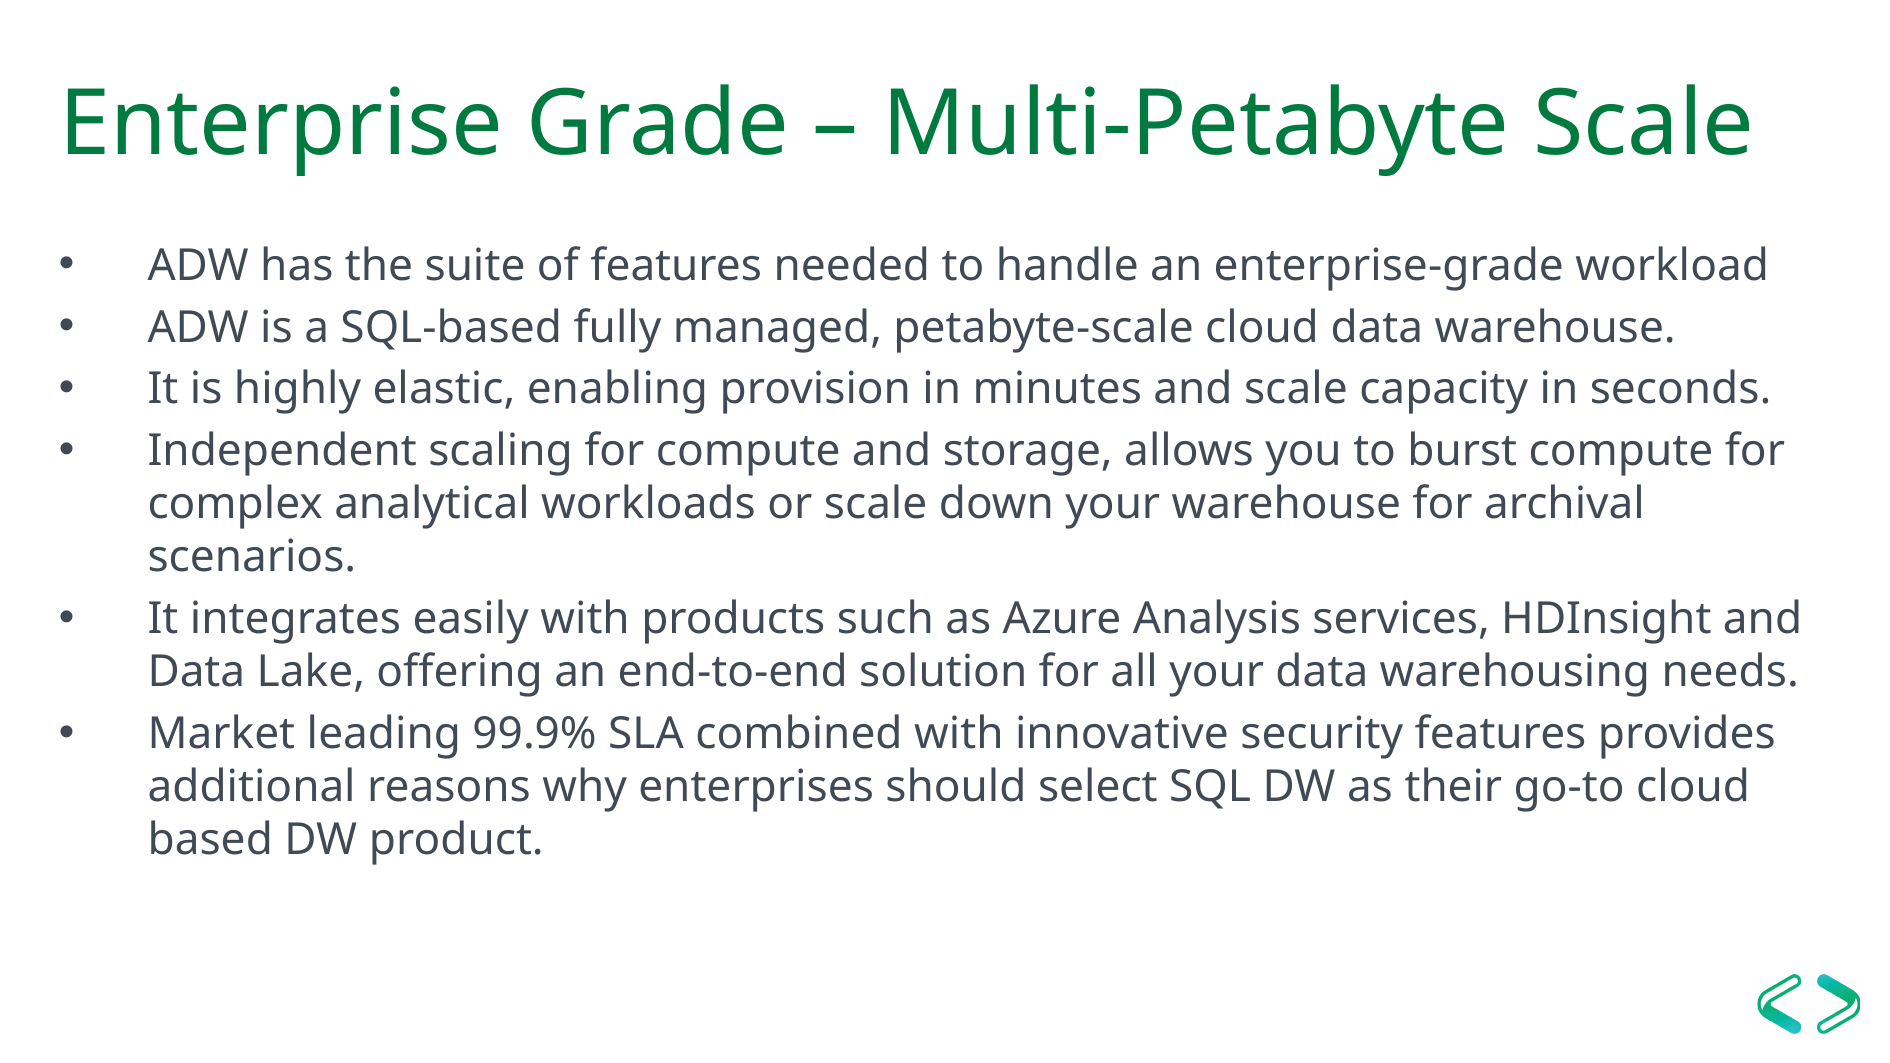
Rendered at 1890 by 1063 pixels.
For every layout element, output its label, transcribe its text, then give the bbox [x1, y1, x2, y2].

title Enterprise Grade – Multi-Petabyte Scale [59, 59, 1831, 178]
list ADW has the suite of features needed to handle an enterprise-grade workload ADW is a SQL-based fully managed, petabyte-scale cloud data warehouse. It is highly elastic, enabling provision in minutes and scale capacity in seconds. Independent scaling for compute and storage, allows you to burst compute for complex analytical workloads or scale down your warehouse for archival scenarios. It integrates easily with products such as Azure Analysis services, HDInsight and Data Lake, offering an end-to-end solution for all your data warehousing needs. Market leading 99.9% SLA combined with innovative security features provides additional reasons why enterprises should select SQL DW as their go-to cloud based DW product. [59, 236, 1831, 1004]
